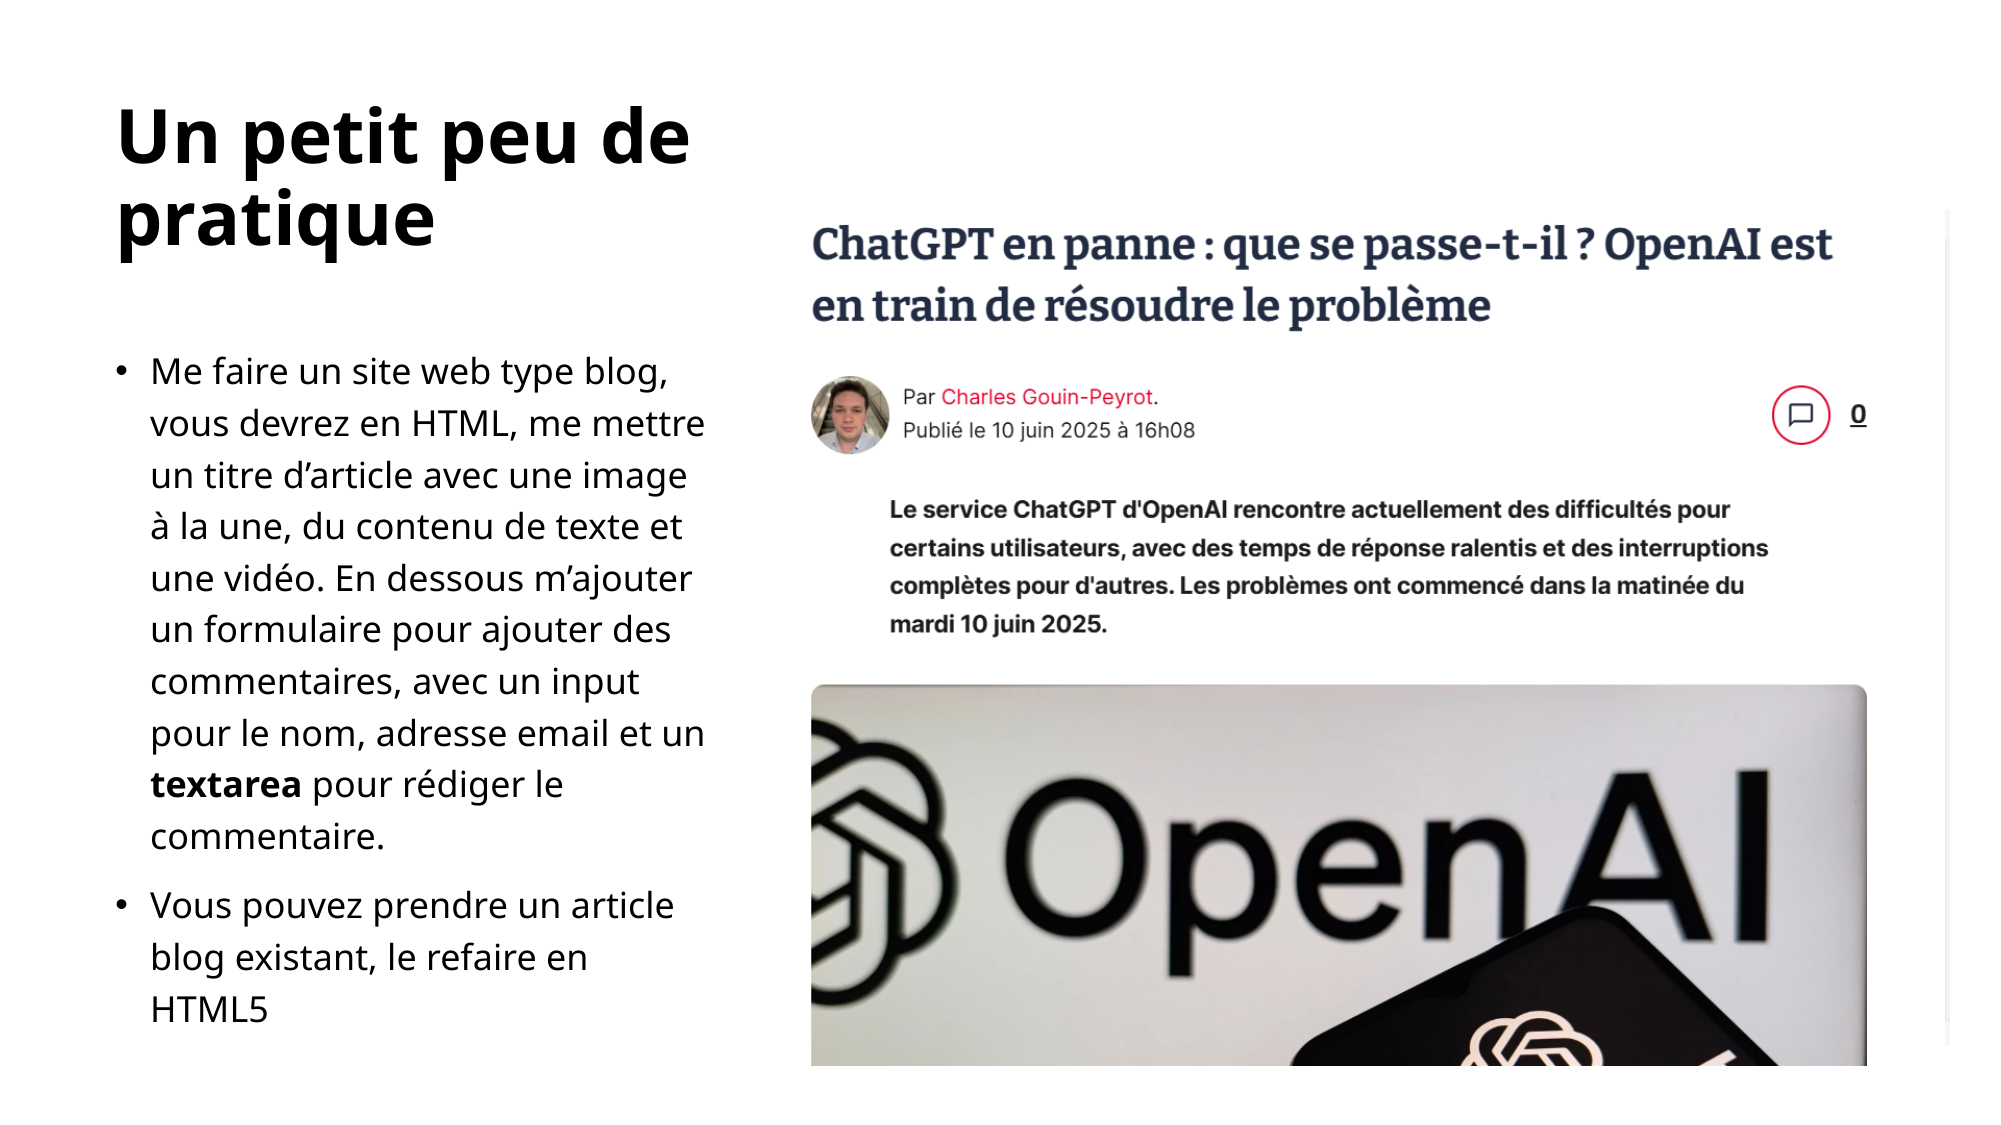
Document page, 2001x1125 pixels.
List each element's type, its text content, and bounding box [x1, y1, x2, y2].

list Me faire un site web type blog, vous devrez en HTML, me mettre un titre d’article avec une image à la une, du contenu de texte et une vidéo. En dessous m’ajouter un formulaire pour ajouter des commentaires, avec un input pour le nom, adresse email et un textarea pour rédiger le commentaire. Vous pouvez prendre un article blog existant, le refaire en HTML5 [100, 332, 722, 1083]
title Un petit peu de pratique [100, 18, 816, 269]
picture [801, 197, 1950, 1066]
